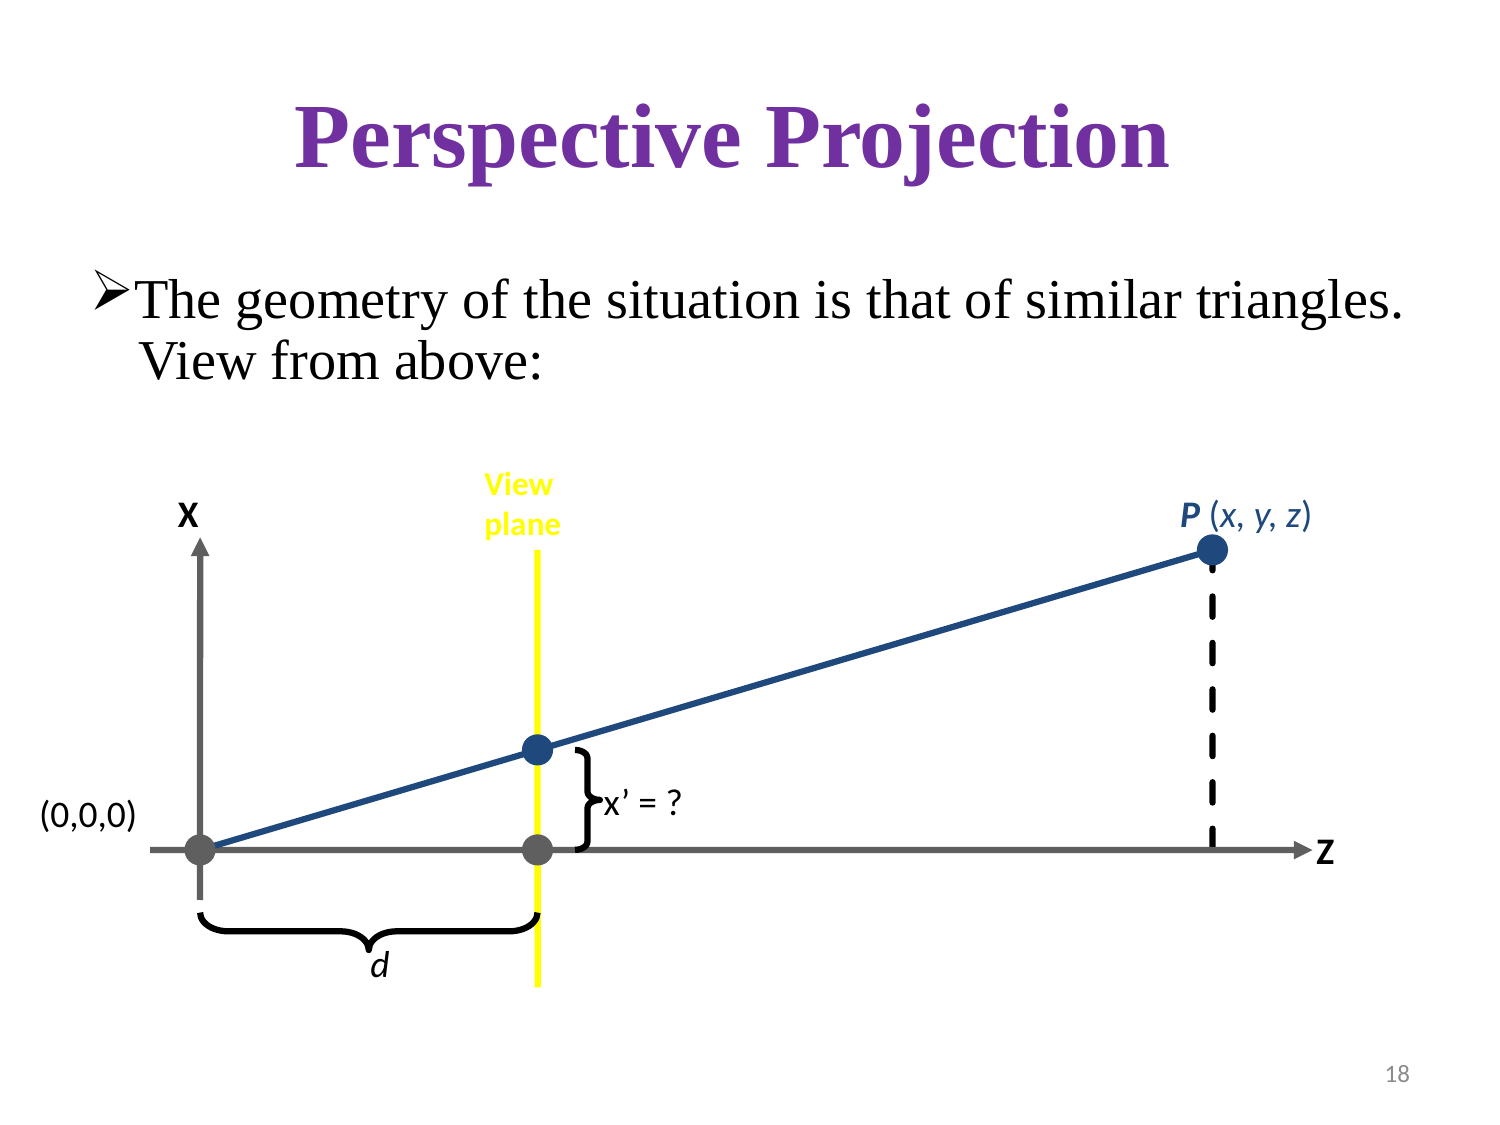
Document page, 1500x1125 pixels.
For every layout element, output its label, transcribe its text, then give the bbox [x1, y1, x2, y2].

text_box P (x, y, z) [1165, 482, 1375, 543]
text_box [525, 737, 550, 763]
text_box [525, 837, 550, 863]
text_box Perspective Projection [126, 37, 1340, 225]
text_box X [163, 482, 222, 543]
text_box d [355, 932, 409, 993]
text_box [575, 749, 588, 850]
text_box View plane [469, 454, 604, 550]
text_box [1200, 543, 1225, 563]
text_box (0,0,0) [24, 782, 179, 843]
text_box [193, 543, 207, 837]
text_box [187, 837, 213, 863]
text_box x’ = ? [588, 770, 728, 830]
text_box Z [1301, 820, 1359, 880]
text_box The geometry of the situation is that of similar triangles. View from above: [75, 262, 1425, 1005]
text_box [200, 912, 538, 951]
text_box <number> [1074, 1042, 1425, 1103]
